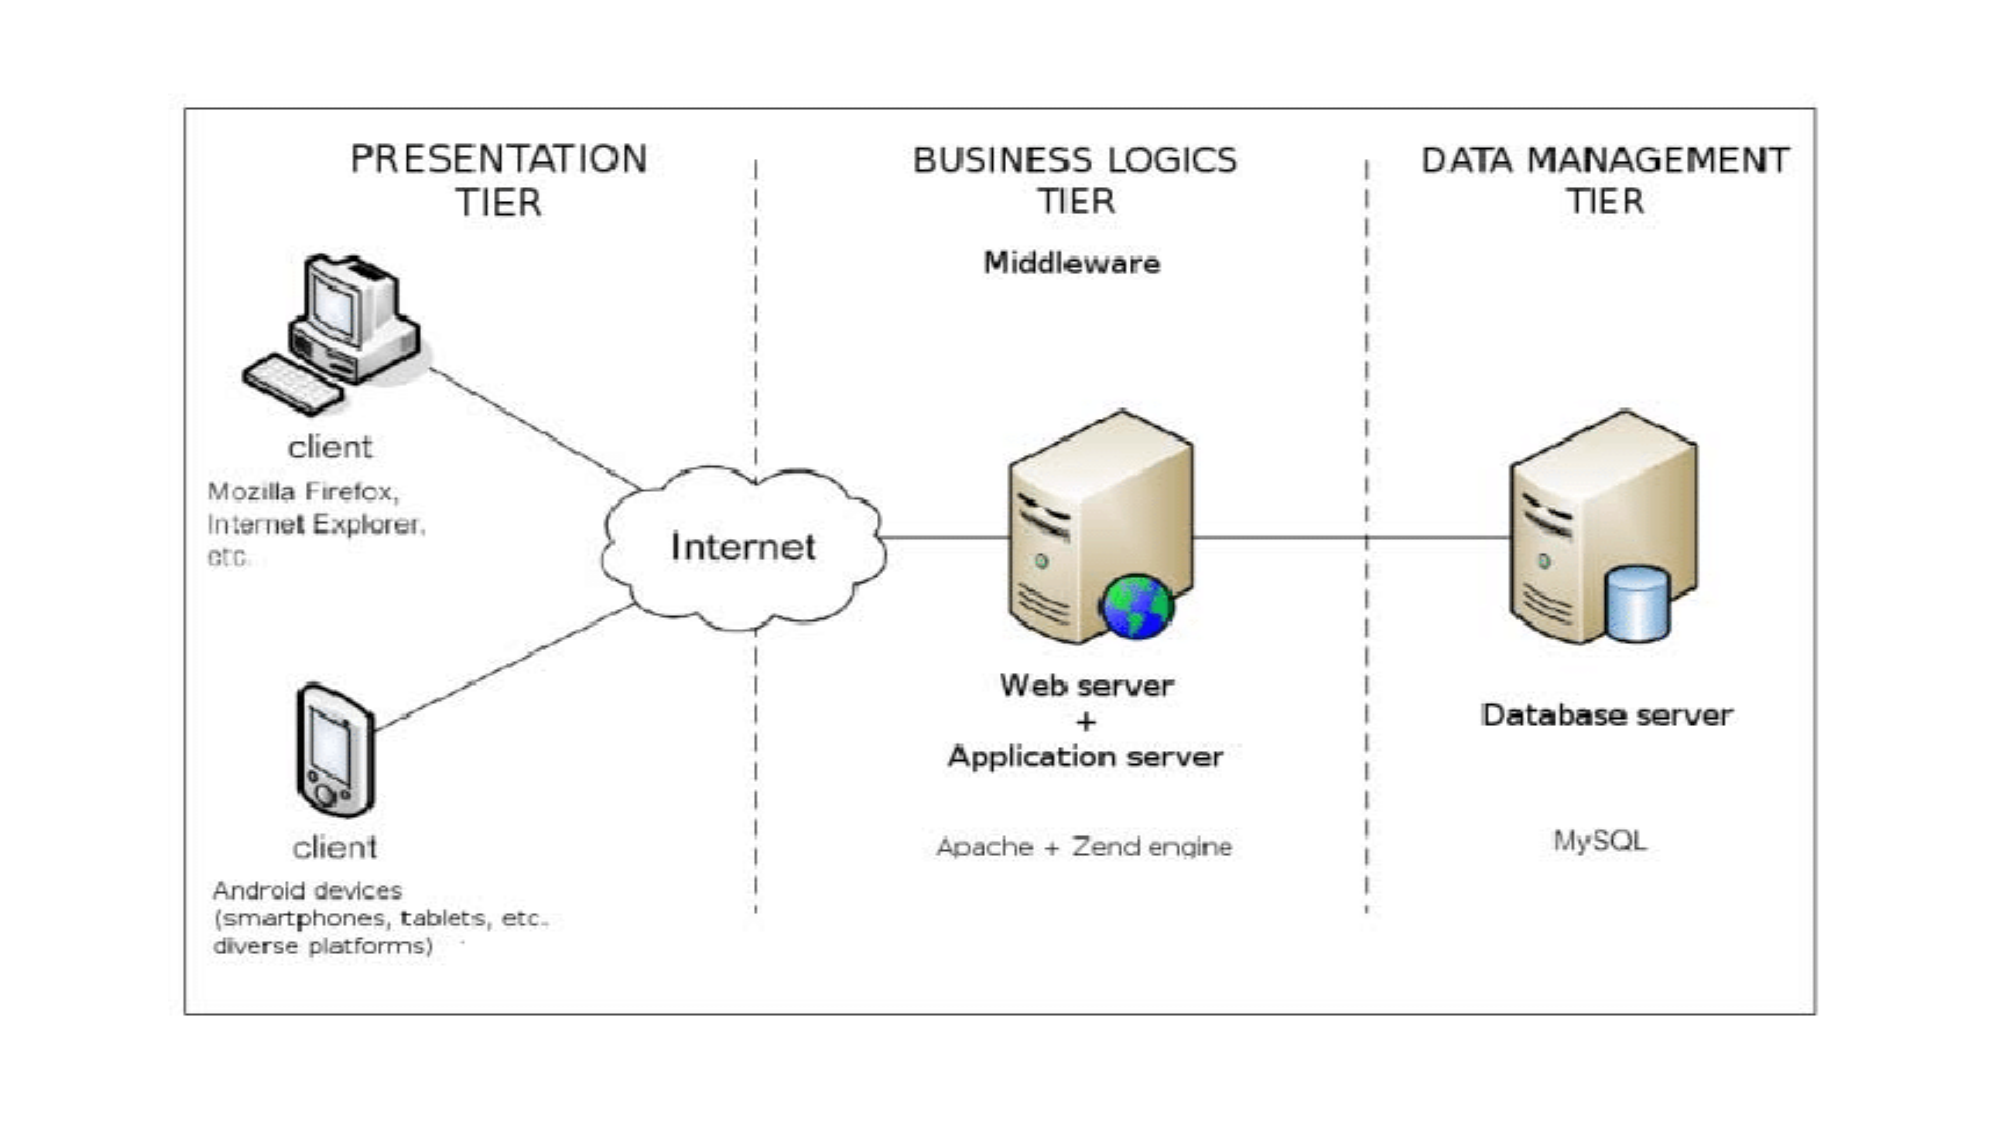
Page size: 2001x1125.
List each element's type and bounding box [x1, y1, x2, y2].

picture [168, 92, 1844, 1024]
